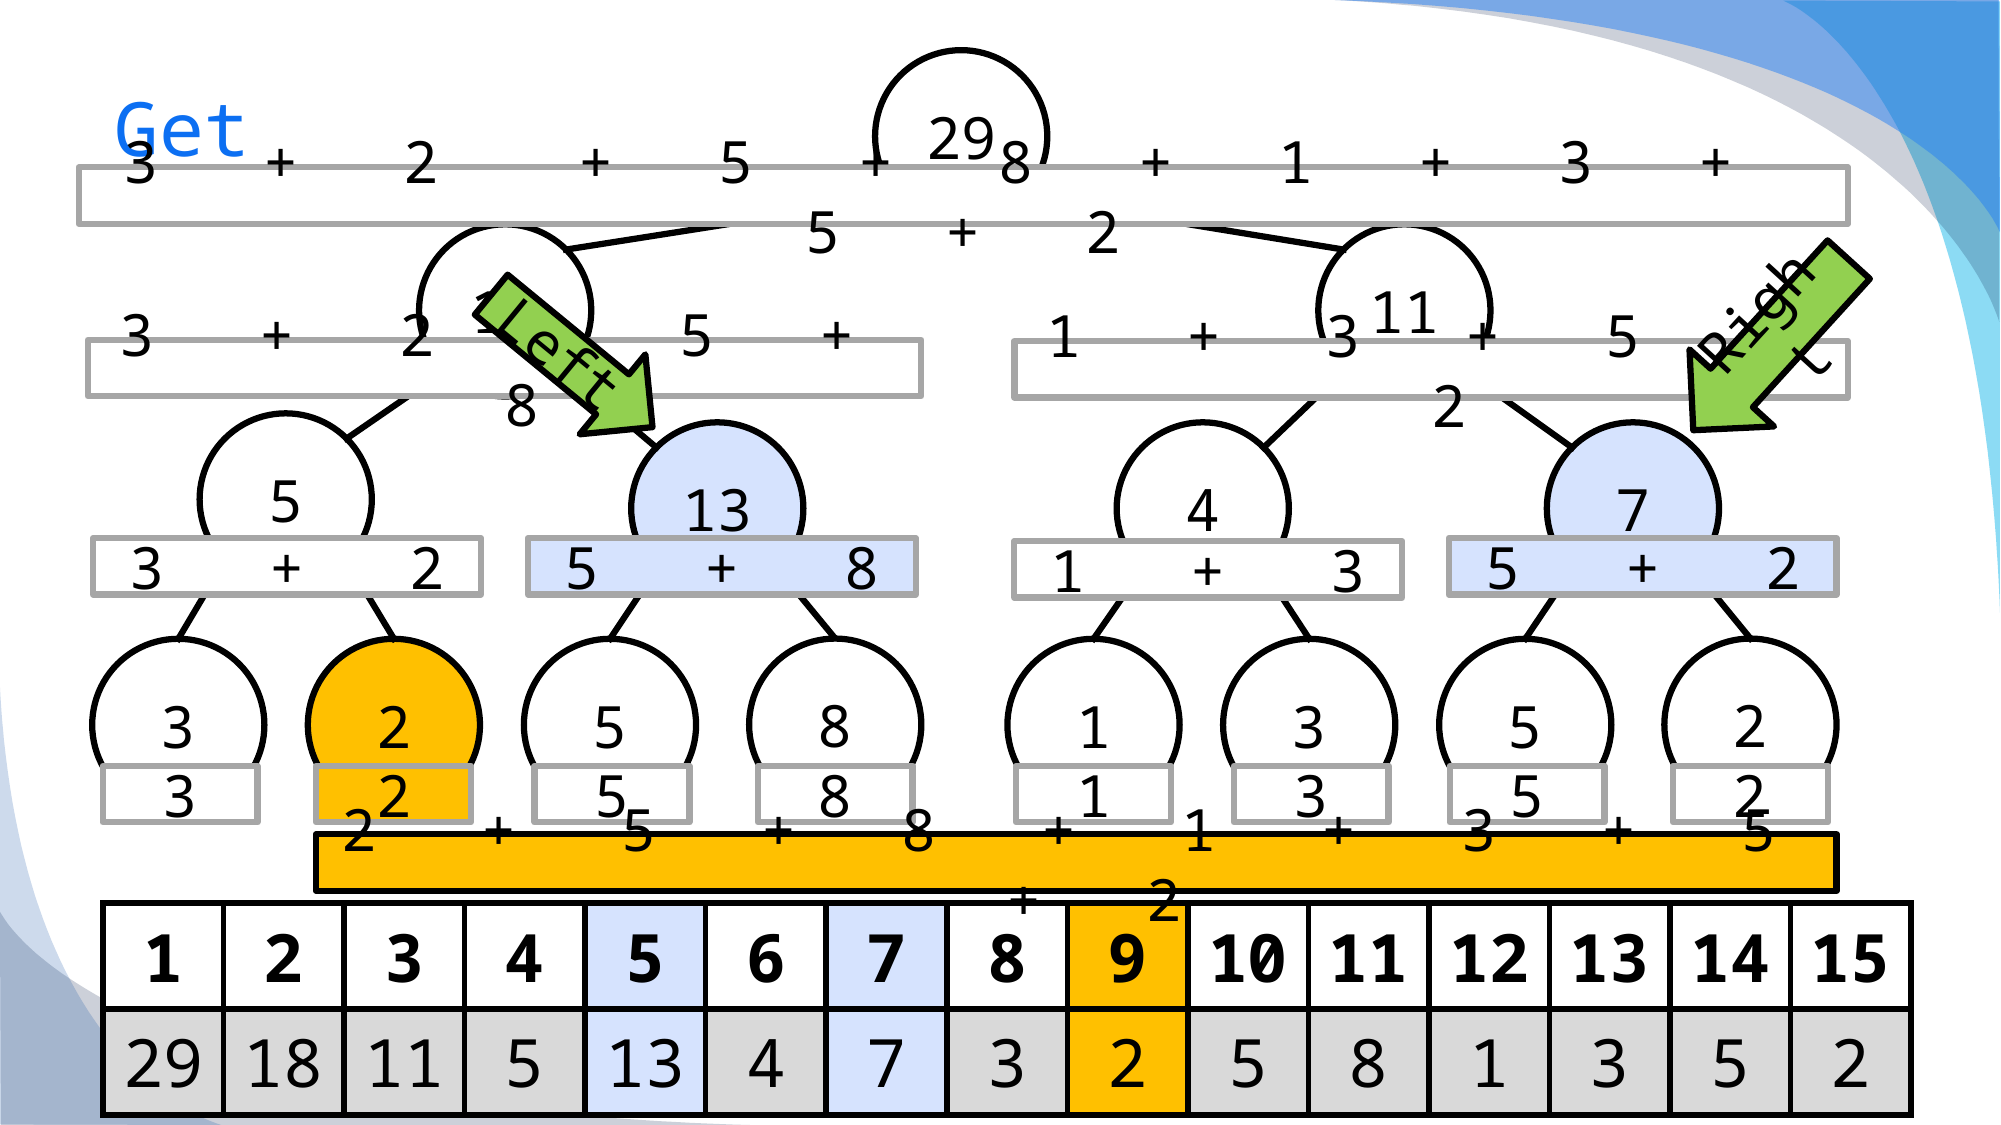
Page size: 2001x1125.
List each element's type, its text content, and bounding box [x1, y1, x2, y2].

text_box 2 + 5 + 8 + 1 + 3 + 5 + 2 [315, 833, 1838, 892]
text_box 1 + 3 + 5 + 2 [1013, 340, 1734, 399]
table_header 8 [950, 906, 1065, 1006]
text_box 2 [315, 765, 472, 823]
text_box 3 + 2 + 5 + 8 [87, 339, 565, 397]
table_cell 8 [1311, 1012, 1426, 1112]
table_header 13 [1552, 906, 1667, 1006]
table_header 4 [467, 906, 582, 1006]
table_header 1 [106, 906, 221, 1006]
table_cell 5 [1673, 1012, 1788, 1112]
text_box 8 [748, 637, 923, 765]
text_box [1092, 568, 1143, 640]
text_box 2 [1672, 765, 1829, 823]
text_box 5 [534, 765, 690, 823]
table_header 9 [1070, 906, 1185, 1006]
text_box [1693, 568, 1752, 640]
text_box 1 [1015, 765, 1172, 823]
text_box 11 [1317, 225, 1492, 340]
text_box 3 [102, 765, 259, 823]
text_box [565, 370, 658, 449]
table_cell 18 [226, 1012, 341, 1112]
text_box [565, 196, 902, 251]
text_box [345, 559, 395, 640]
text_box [1262, 370, 1345, 449]
table_cell 3 [1552, 1012, 1667, 1112]
table_cell 11 [347, 1012, 462, 1112]
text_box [345, 370, 446, 440]
text_box 3 + 2 + 5 + 8 [589, 339, 922, 397]
table_header 6 [708, 906, 823, 1006]
text_box 5 [522, 637, 698, 768]
text_box 3 [1233, 765, 1390, 823]
table_cell 2 [1070, 1012, 1185, 1112]
table_cell 3 [950, 1012, 1065, 1112]
table_header 7 [829, 906, 944, 1006]
title Get [980, 50, 1900, 202]
text_box 3 [91, 637, 266, 767]
table_header 10 [1191, 906, 1306, 1006]
text_box 1 + 3 + 5 + 2 [1763, 340, 1849, 399]
text_box 2 [1663, 637, 1838, 765]
text_box 18 [418, 225, 593, 339]
text_box 1 + 3 [1013, 540, 1403, 599]
text_box 4 [1115, 421, 1290, 540]
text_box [1021, 196, 1345, 251]
table_cell 2 [1793, 1012, 1908, 1112]
text_box 3 + 2 [92, 537, 482, 596]
text_box 5 + 2 [1448, 537, 1838, 596]
text_box Left [631, 353, 648, 370]
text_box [177, 559, 226, 640]
title Get [99, 50, 943, 166]
table_header 11 [1311, 906, 1426, 1006]
text_box 7 [1545, 421, 1721, 537]
text_box Right [1688, 239, 1871, 432]
table_cell 7 [829, 1012, 944, 1112]
text_box 5 [198, 412, 373, 537]
text_box 29 [874, 49, 1049, 166]
text_box 3 [1222, 637, 1397, 768]
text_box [1524, 568, 1573, 640]
text_box 5 + 8 [527, 537, 917, 596]
table_header 3 [347, 906, 462, 1006]
table_cell 4 [708, 1012, 823, 1112]
text_box 1 [1006, 637, 1181, 765]
table_header 15 [1793, 906, 1908, 1006]
text_box 5 [1438, 637, 1613, 767]
table_header 12 [1432, 906, 1547, 1006]
table_header 14 [1673, 906, 1788, 1006]
text_box 8 [757, 765, 914, 823]
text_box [1262, 568, 1310, 640]
text_box 3 + 2 + 5 + 8 + 1 + 3 + 5 + 2 [78, 166, 1849, 225]
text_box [777, 568, 837, 640]
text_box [1464, 370, 1573, 449]
table_header 5 [588, 906, 703, 1006]
table_cell 29 [106, 1012, 221, 1112]
table_cell 1 [1432, 1012, 1547, 1112]
text_box Left [474, 273, 626, 391]
table_cell 13 [588, 1012, 703, 1112]
table_header 2 [226, 906, 341, 1006]
text_box 13 [630, 421, 805, 537]
table_cell 5 [467, 1012, 582, 1112]
text_box 5 [1449, 765, 1606, 823]
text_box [609, 568, 658, 640]
table_cell 5 [1191, 1012, 1306, 1112]
text_box 2 [306, 637, 482, 765]
